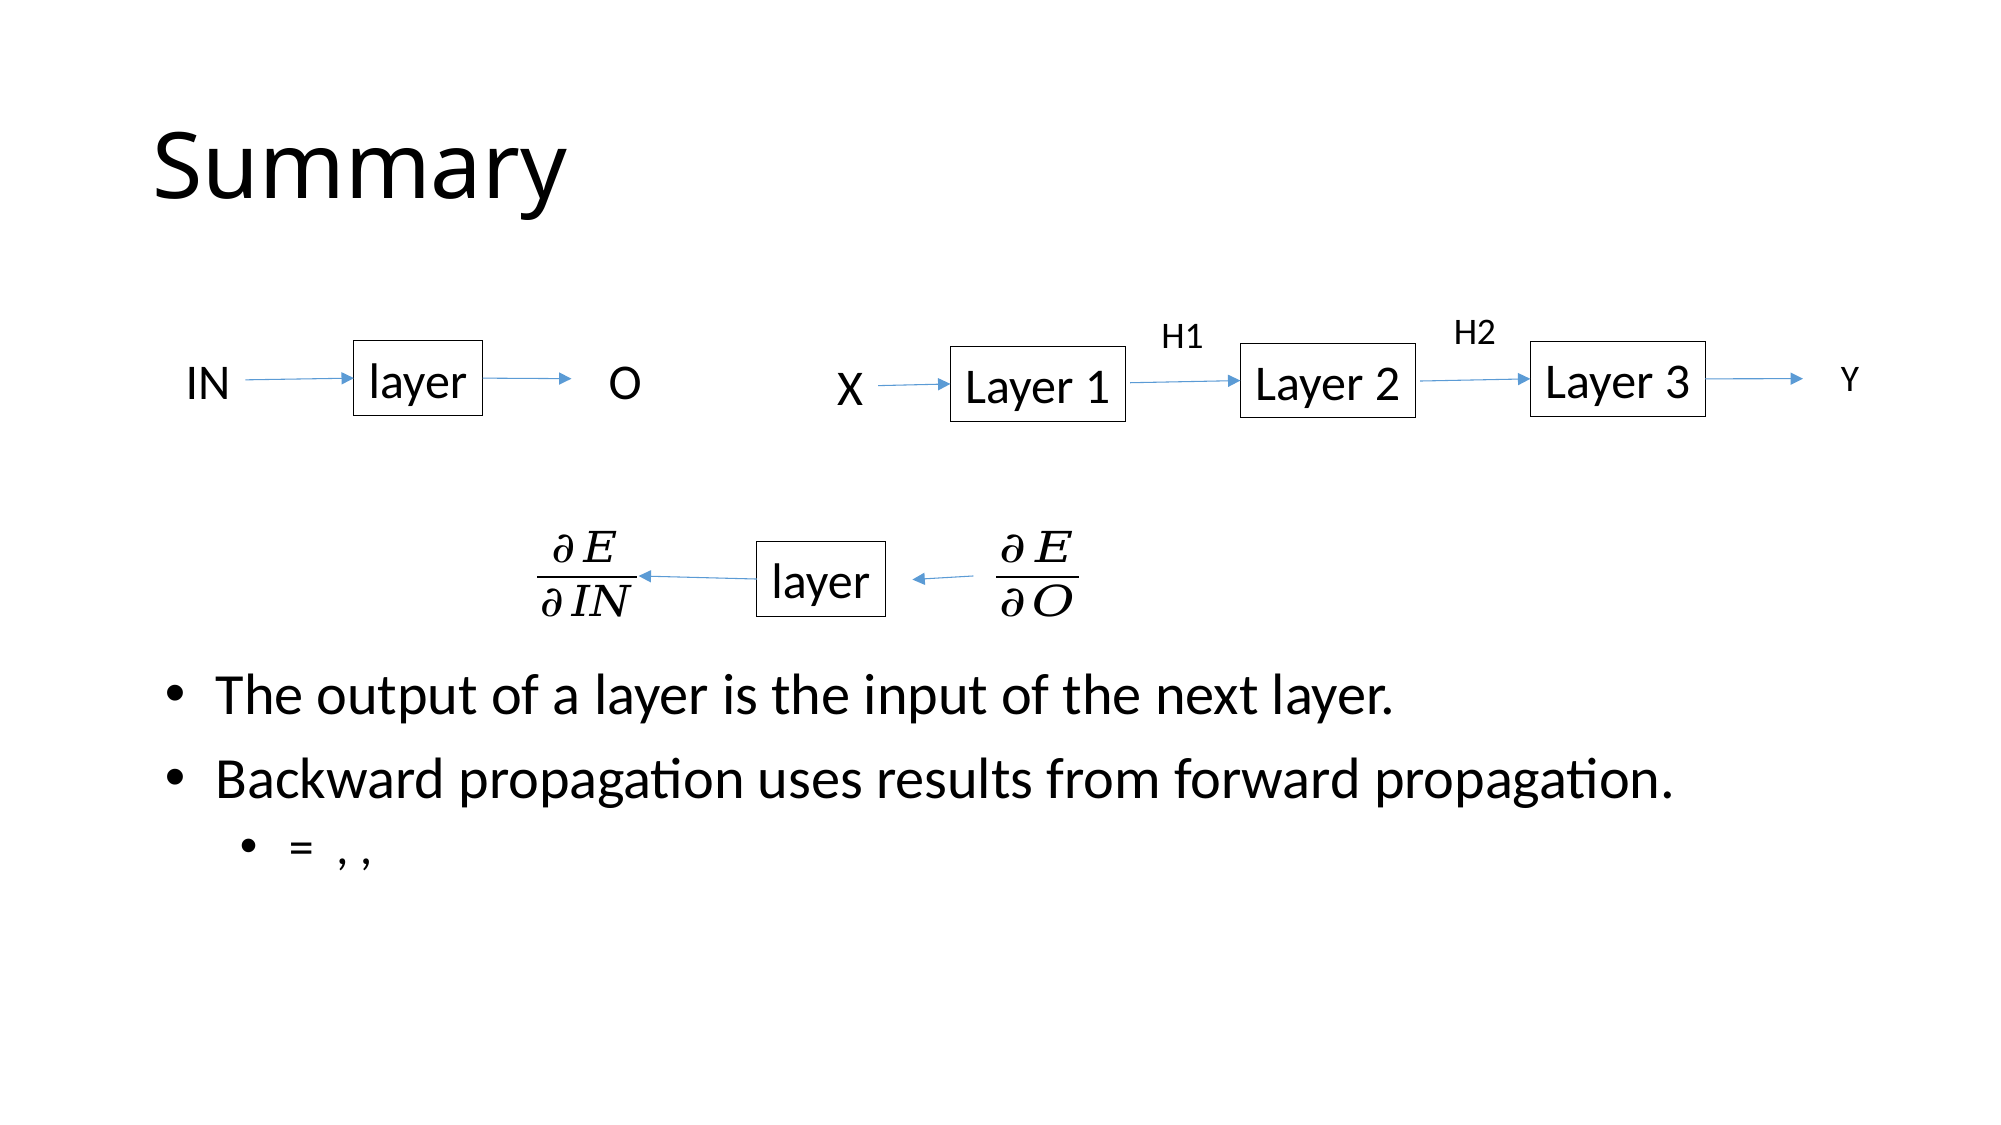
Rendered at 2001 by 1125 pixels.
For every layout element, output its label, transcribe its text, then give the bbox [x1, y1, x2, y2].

text_box layer [756, 541, 886, 617]
text_box IN [170, 342, 246, 418]
text_box H1 [1146, 303, 1219, 363]
text_box Layer 1 [950, 346, 1126, 422]
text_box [638, 575, 754, 580]
text_box Layer 3 [1530, 341, 1706, 417]
title Summary [137, 59, 1863, 278]
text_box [912, 575, 974, 580]
text_box Y [1825, 346, 1874, 407]
text_box X [822, 348, 879, 423]
text_box Layer 2 [1240, 343, 1416, 418]
text_box layer [353, 340, 483, 416]
text_box H2 [1438, 299, 1511, 360]
text_box O [593, 342, 657, 418]
